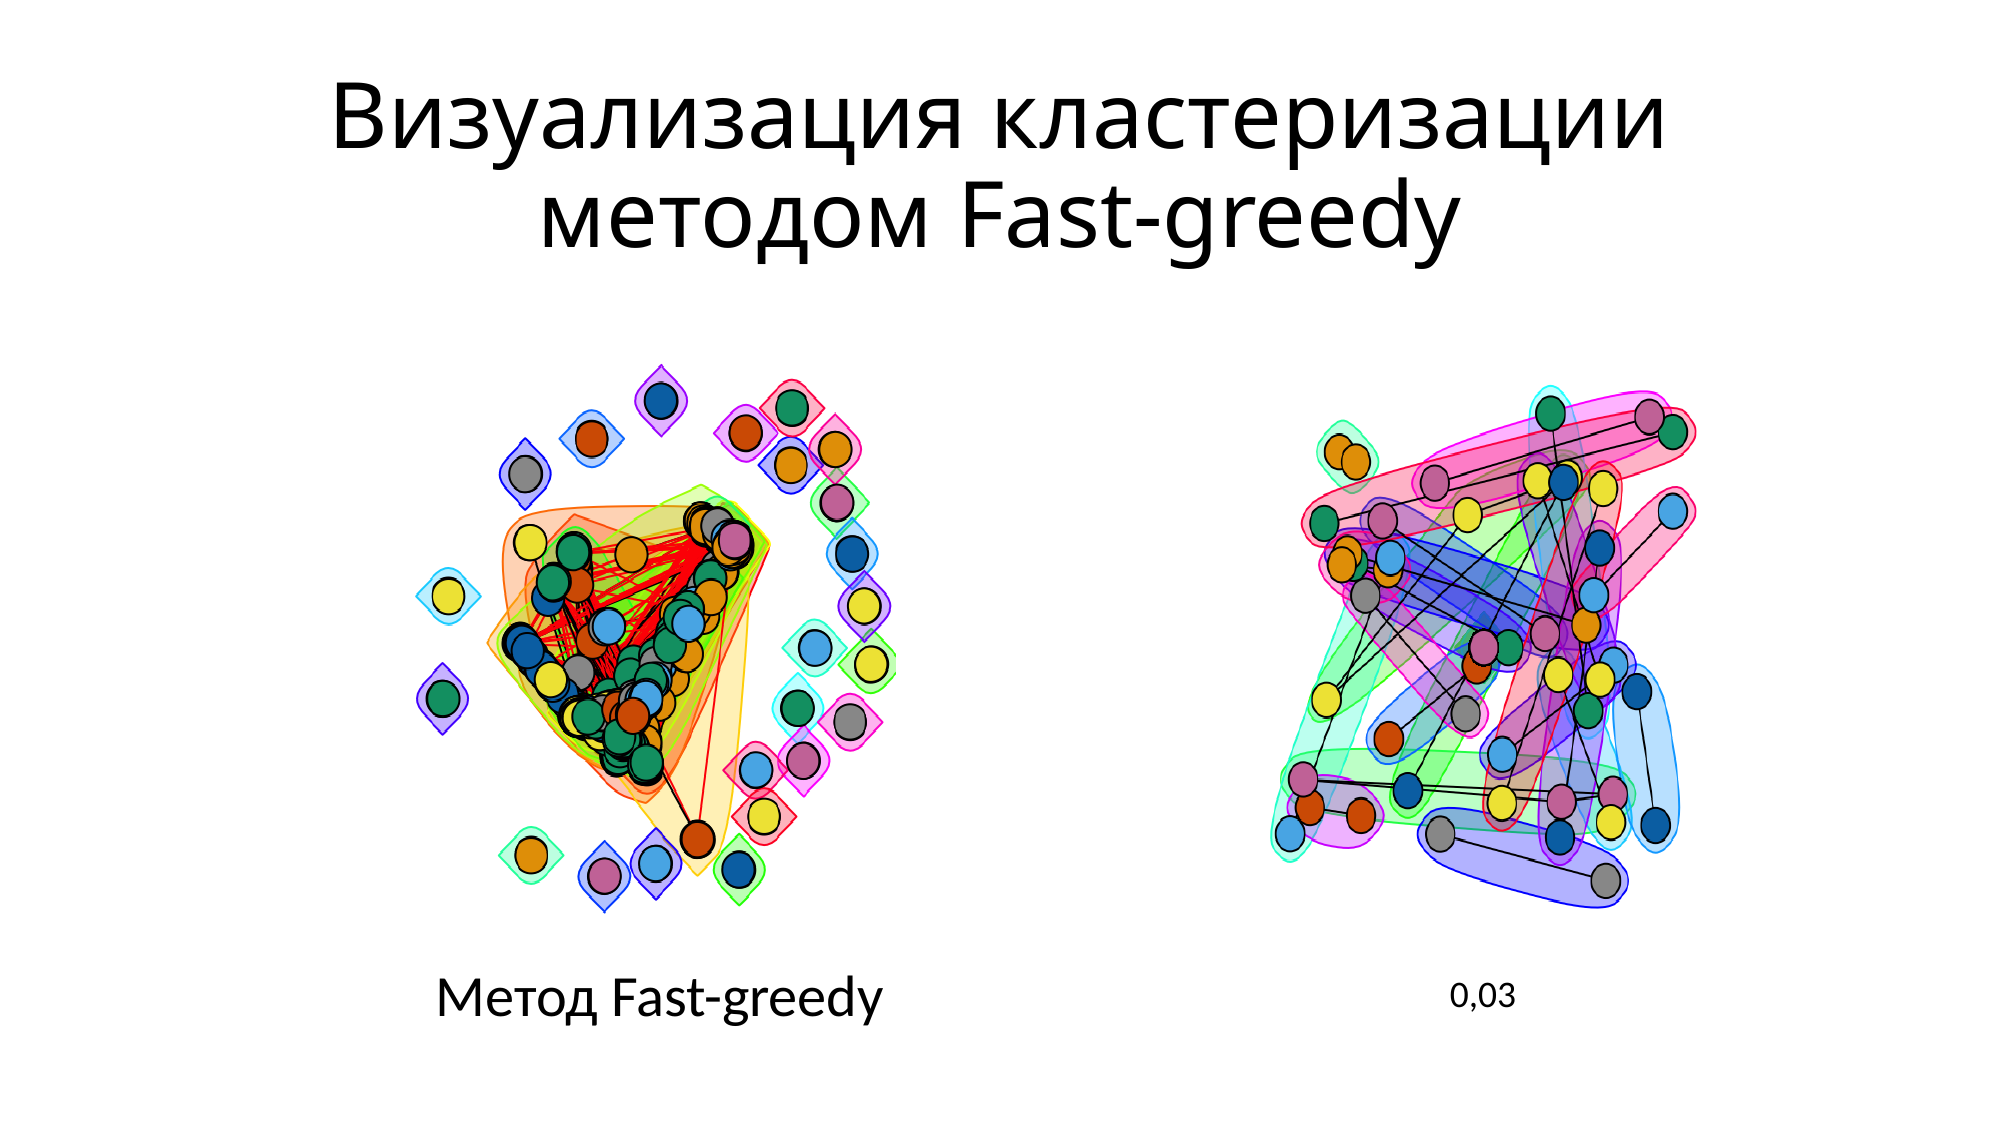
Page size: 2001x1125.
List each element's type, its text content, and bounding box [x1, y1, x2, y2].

picture [0, 277, 2000, 1125]
title Визуализация кластеризации методом Fast-greedy [137, 59, 1863, 278]
